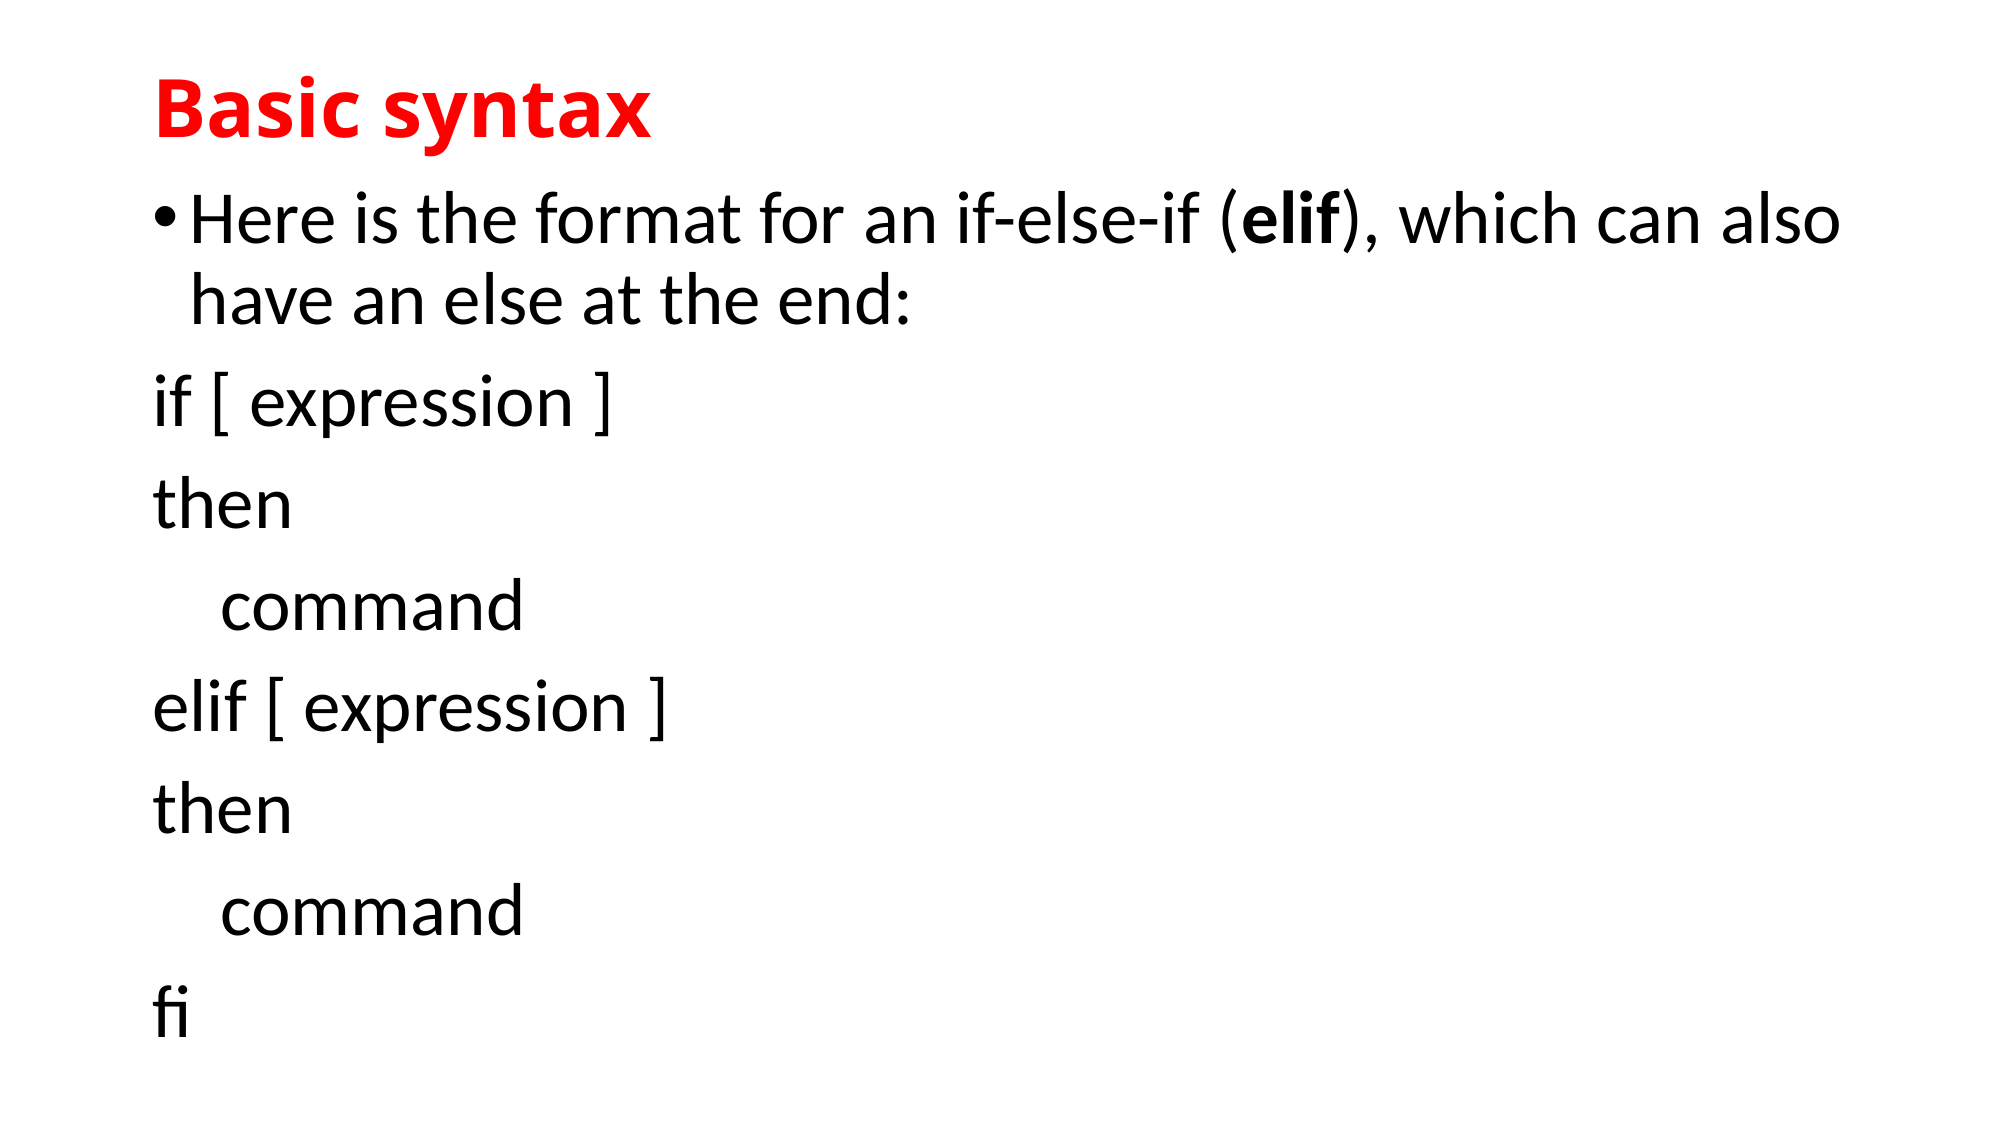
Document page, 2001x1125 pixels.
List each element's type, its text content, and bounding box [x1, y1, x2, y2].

title Basic syntax [137, 59, 1863, 163]
list Here is the format for an if-else-if (elif), which can also have an else at the end: if [ expression ] then command elif [ expression ] then command fi [137, 171, 1863, 1014]
